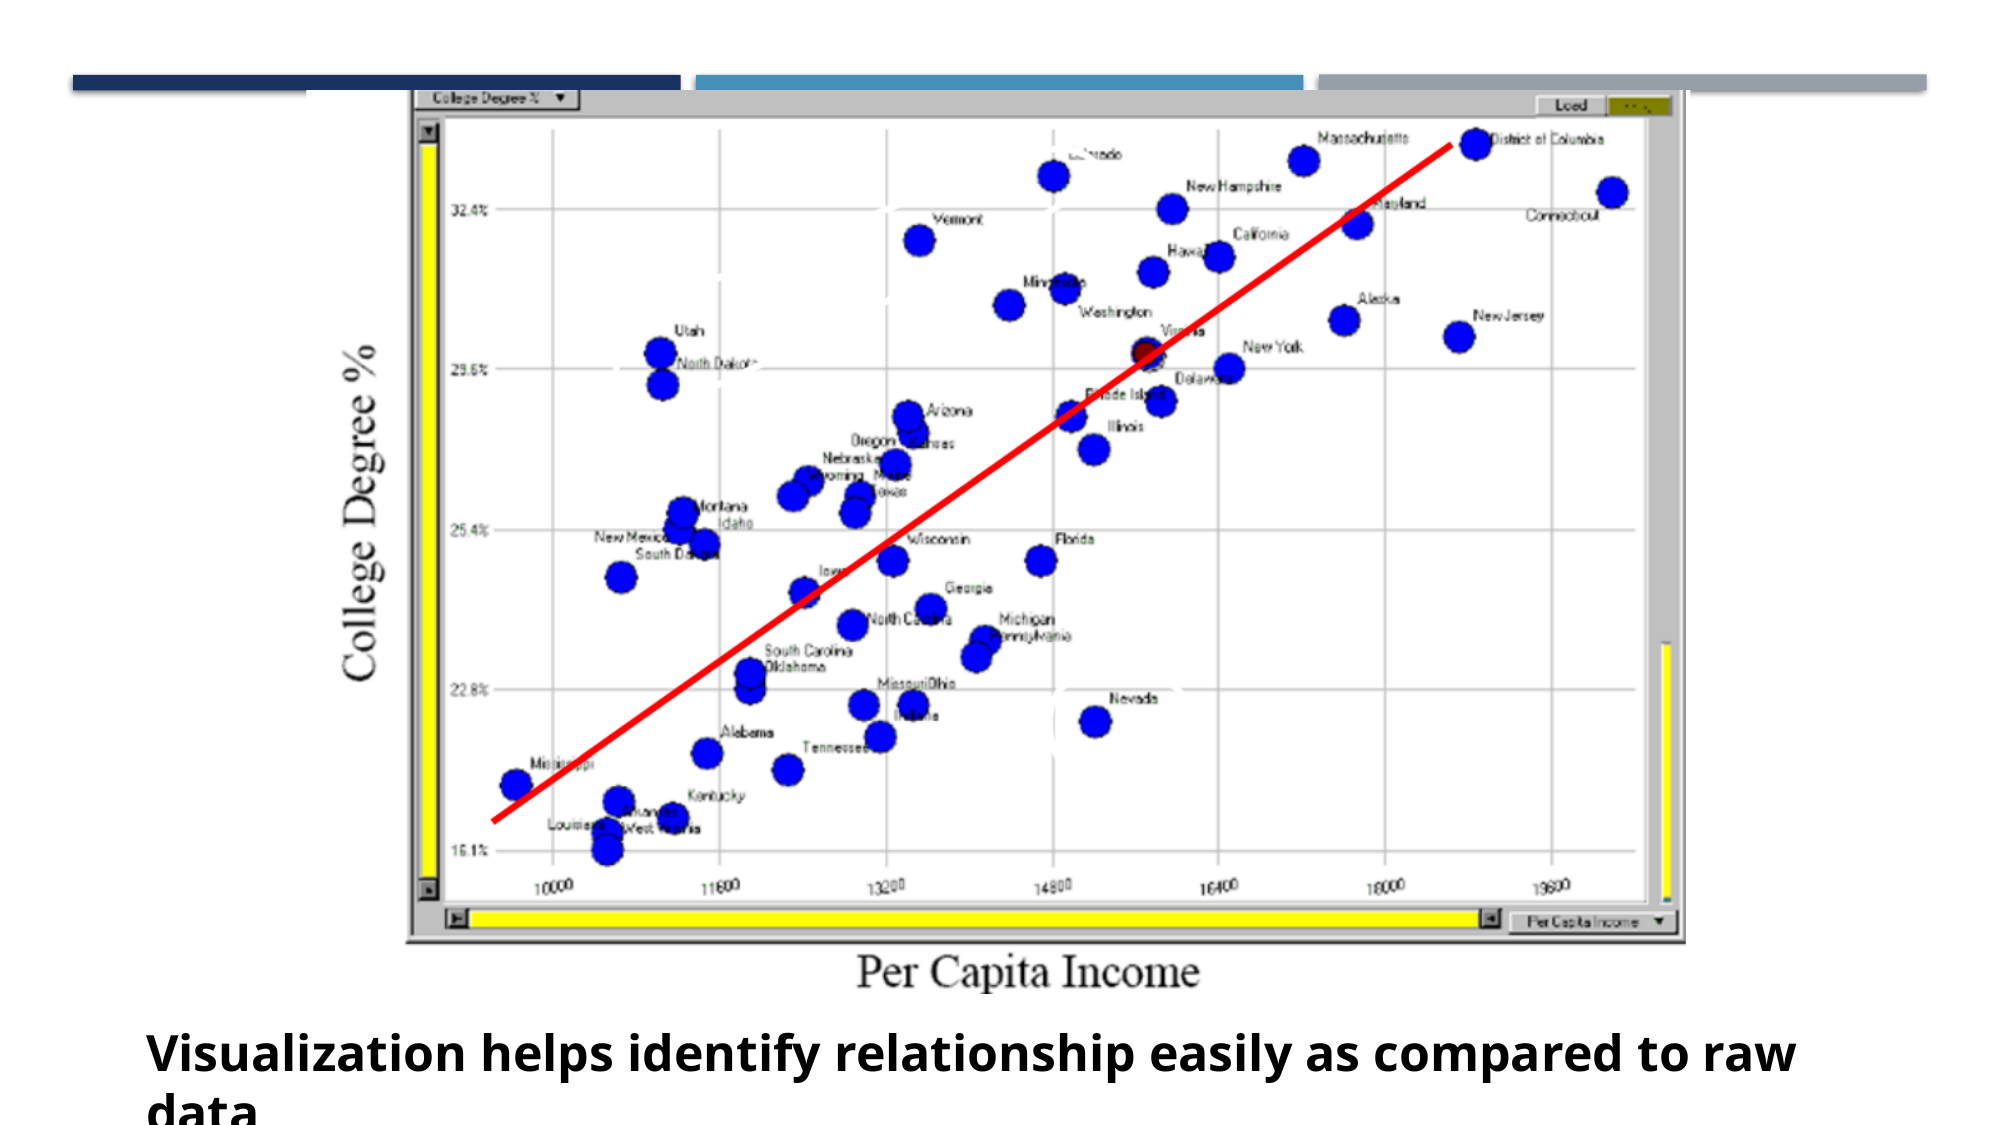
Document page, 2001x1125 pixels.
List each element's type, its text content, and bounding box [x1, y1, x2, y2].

text_box Visualization helps identify relationship easily as compared to raw data [131, 1013, 1827, 1125]
picture [305, 90, 1691, 994]
